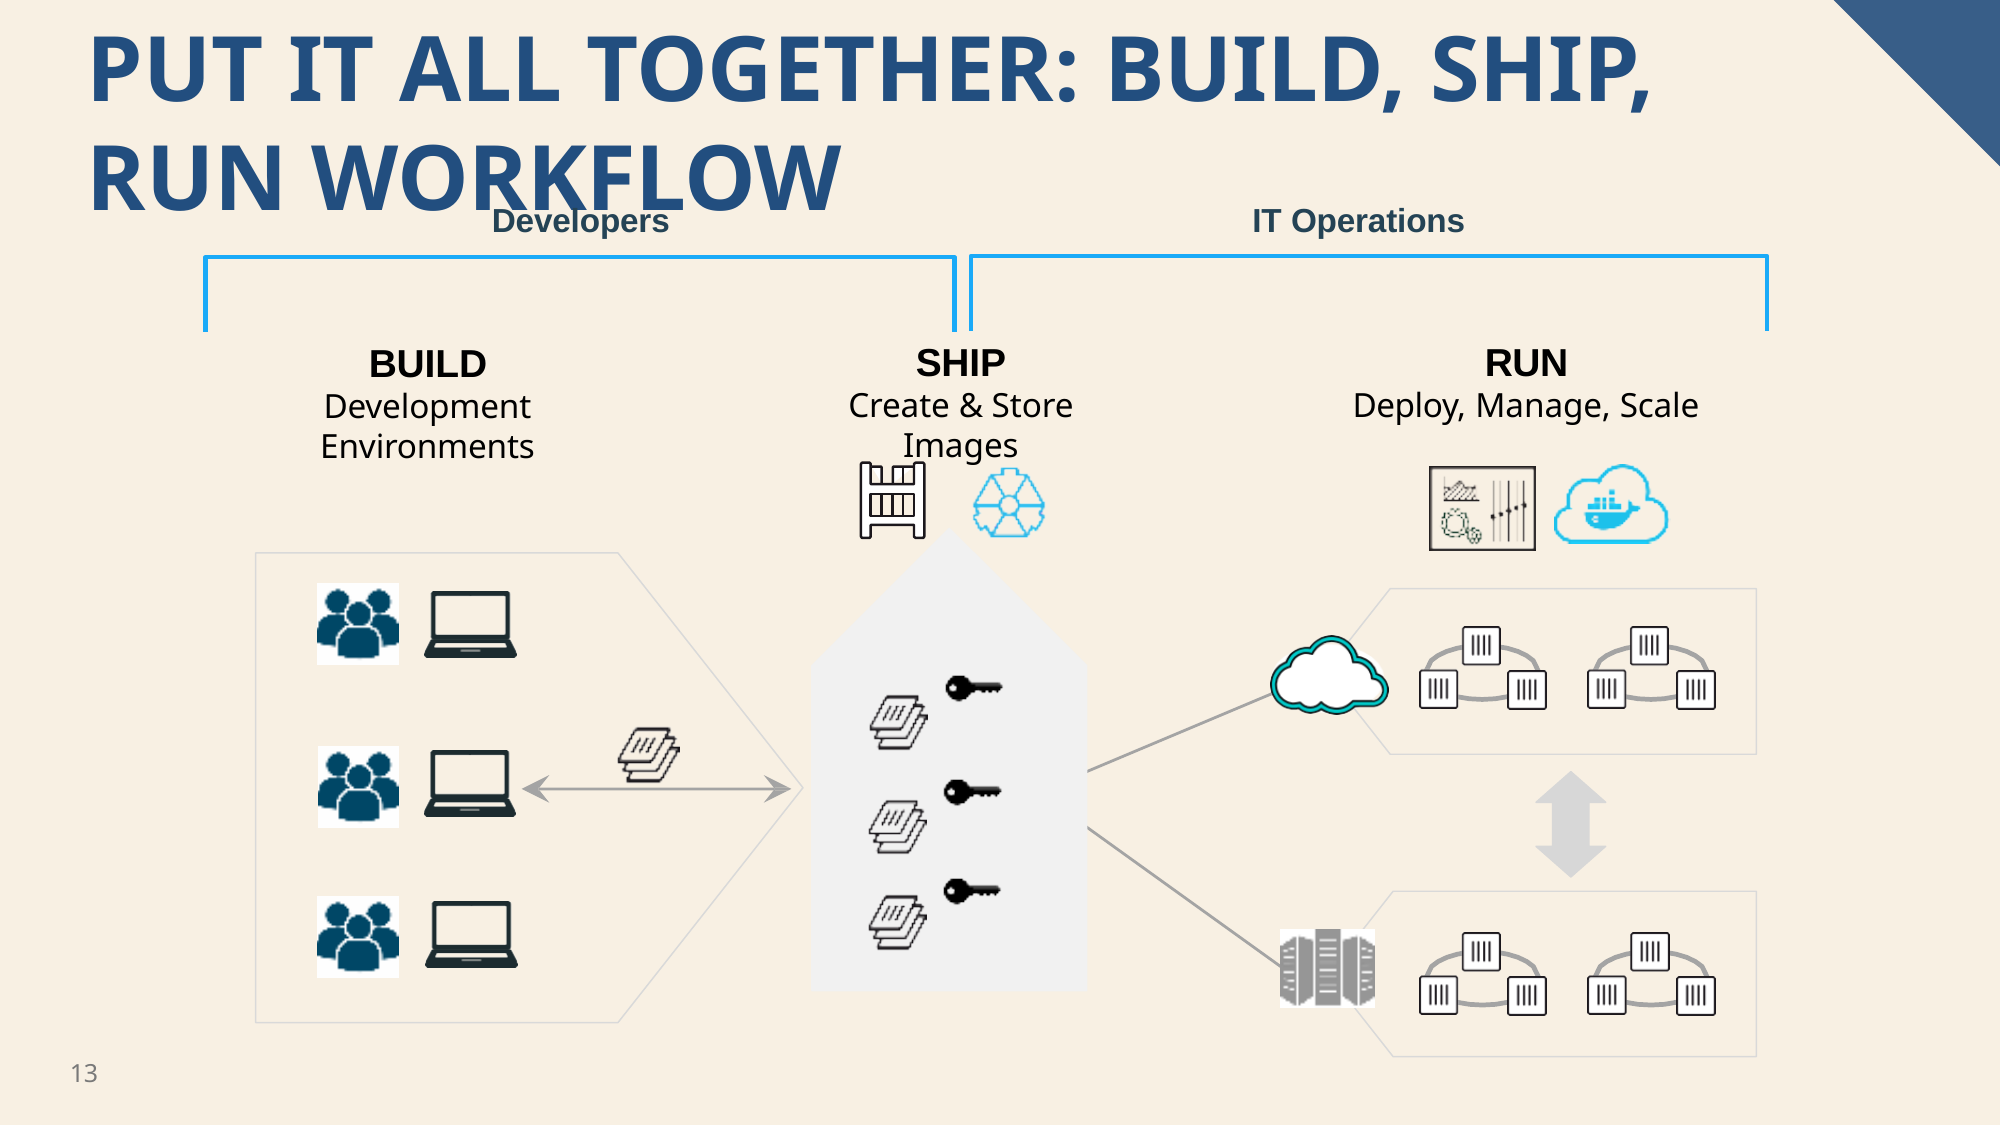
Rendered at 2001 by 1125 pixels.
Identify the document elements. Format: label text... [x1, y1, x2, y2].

text_box SHIP Create & Store Images [788, 334, 1134, 453]
text_box 13 [67, 1054, 101, 1088]
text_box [254, 453, 1942, 1094]
text_box [971, 255, 1767, 331]
text_box [205, 257, 955, 332]
title Put it all together: Build, Ship, Run Workflow [84, 9, 1852, 229]
text_box BUILD Development Environments [220, 335, 635, 465]
text_box Developers IT Operations [489, 196, 1468, 240]
text_box RUN Deploy, Manage, Scale [1352, 334, 1700, 424]
